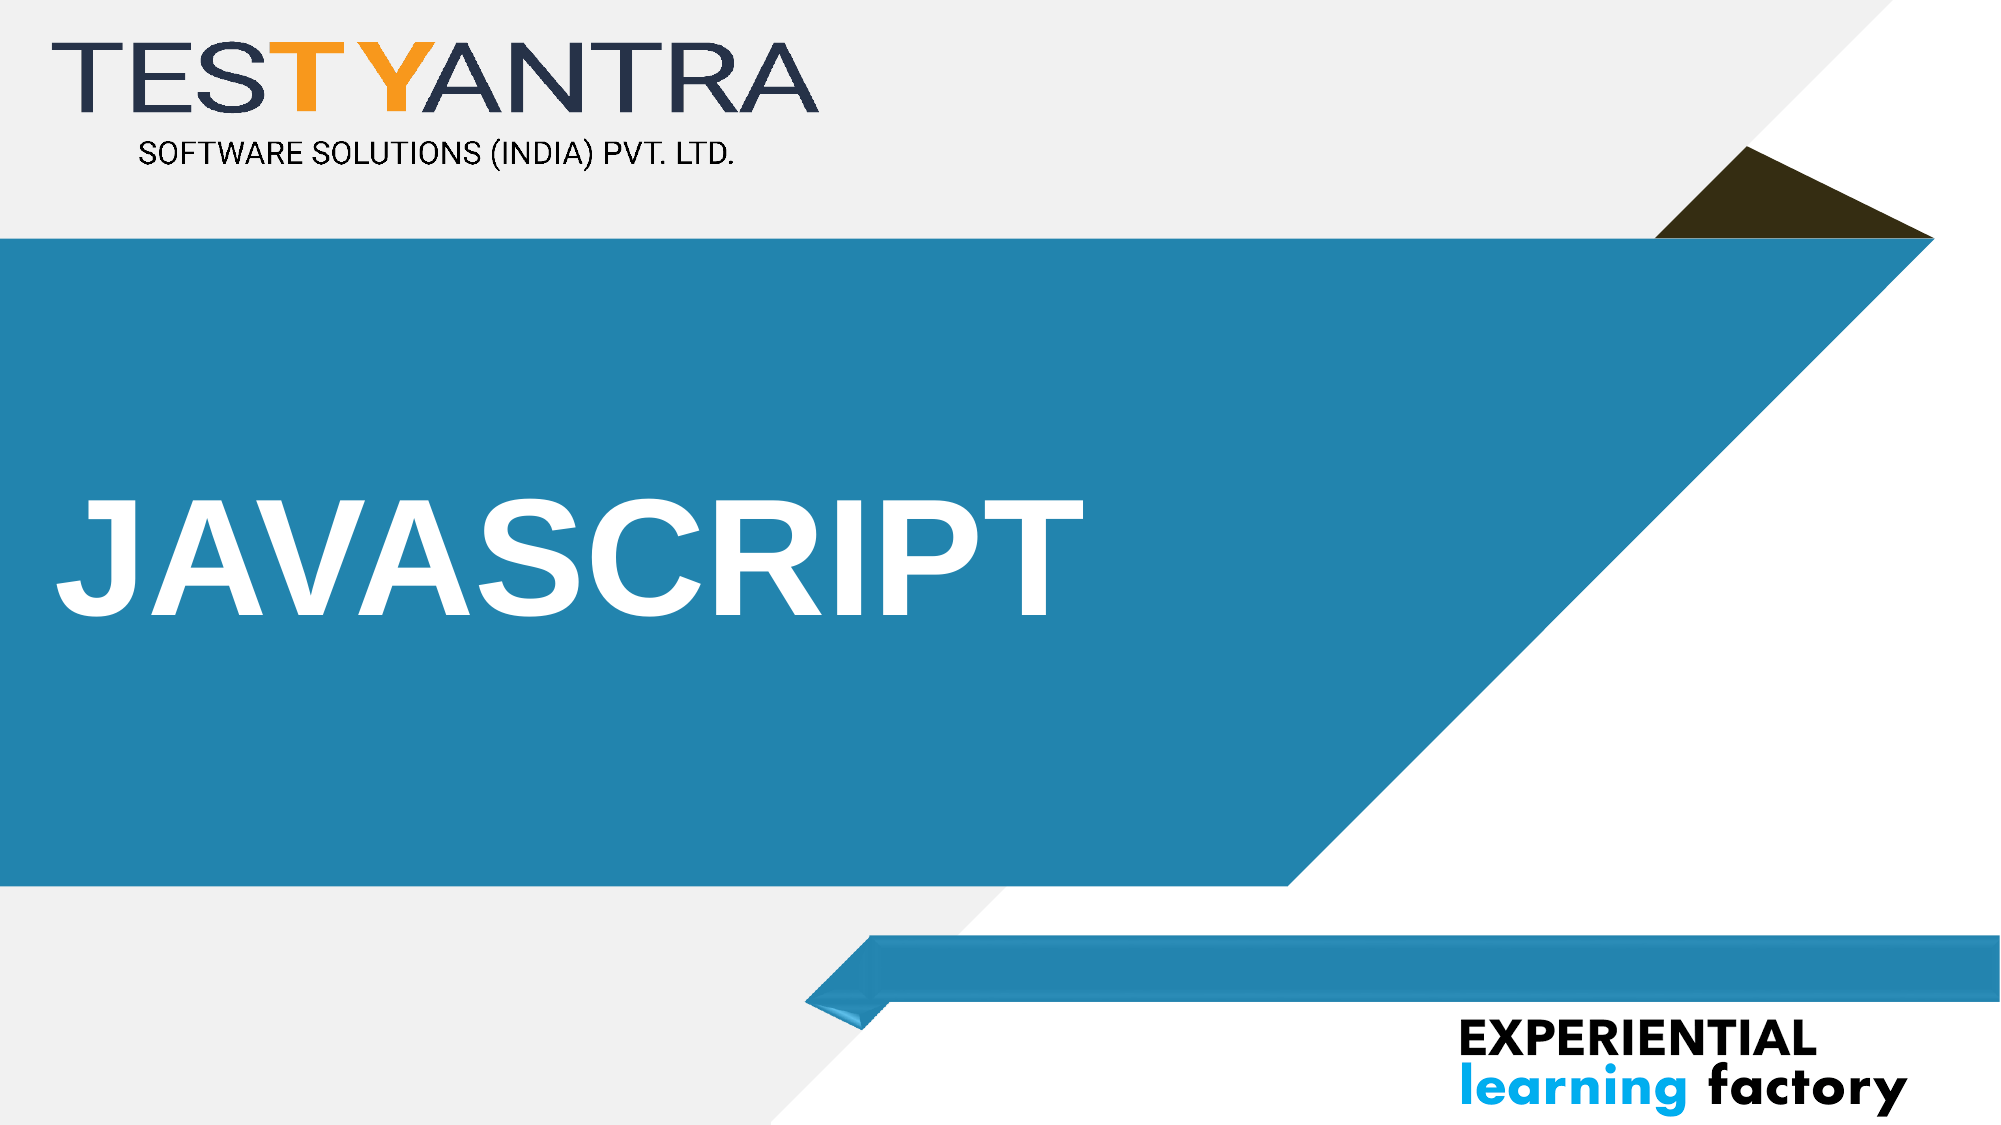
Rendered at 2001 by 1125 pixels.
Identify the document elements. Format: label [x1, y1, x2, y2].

text_box [0, 0, 2000, 1125]
